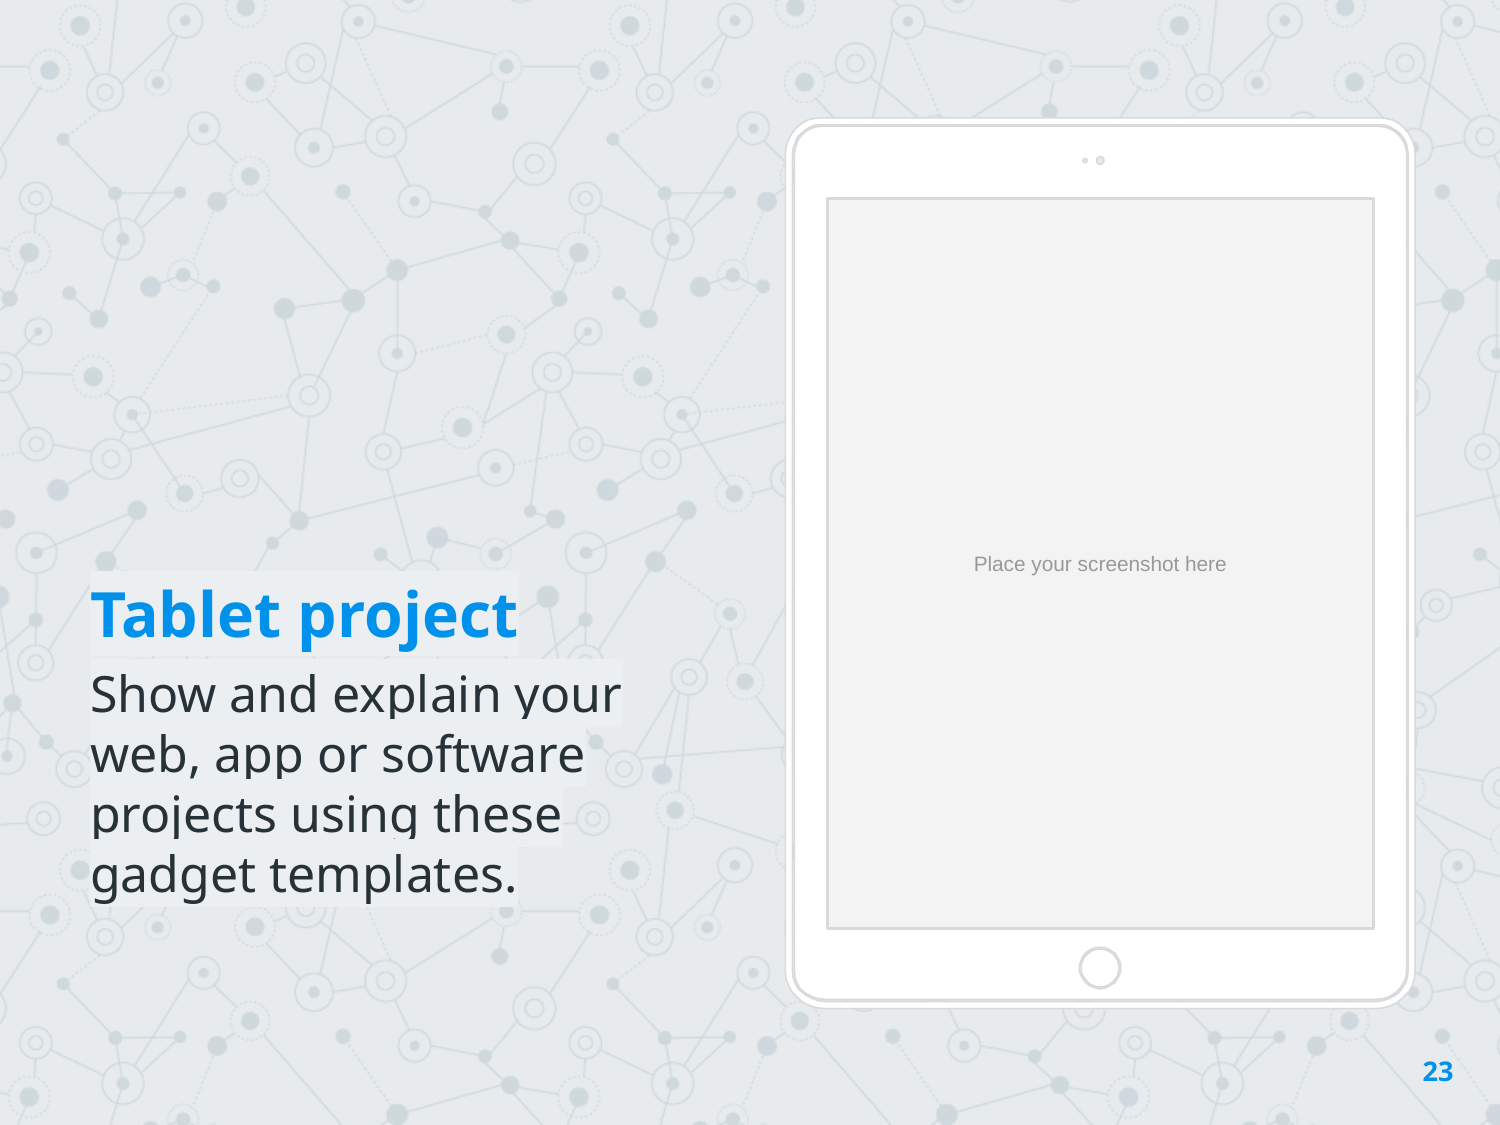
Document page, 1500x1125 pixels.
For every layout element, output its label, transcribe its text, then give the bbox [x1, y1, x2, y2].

text_box [785, 117, 1416, 1009]
slide_number ‹#› [1378, 1038, 1469, 1125]
list Tablet project Show and explain your web, app or software projects using these gadget templates. [75, 146, 748, 918]
text_box Place your screenshot here [827, 198, 1374, 929]
